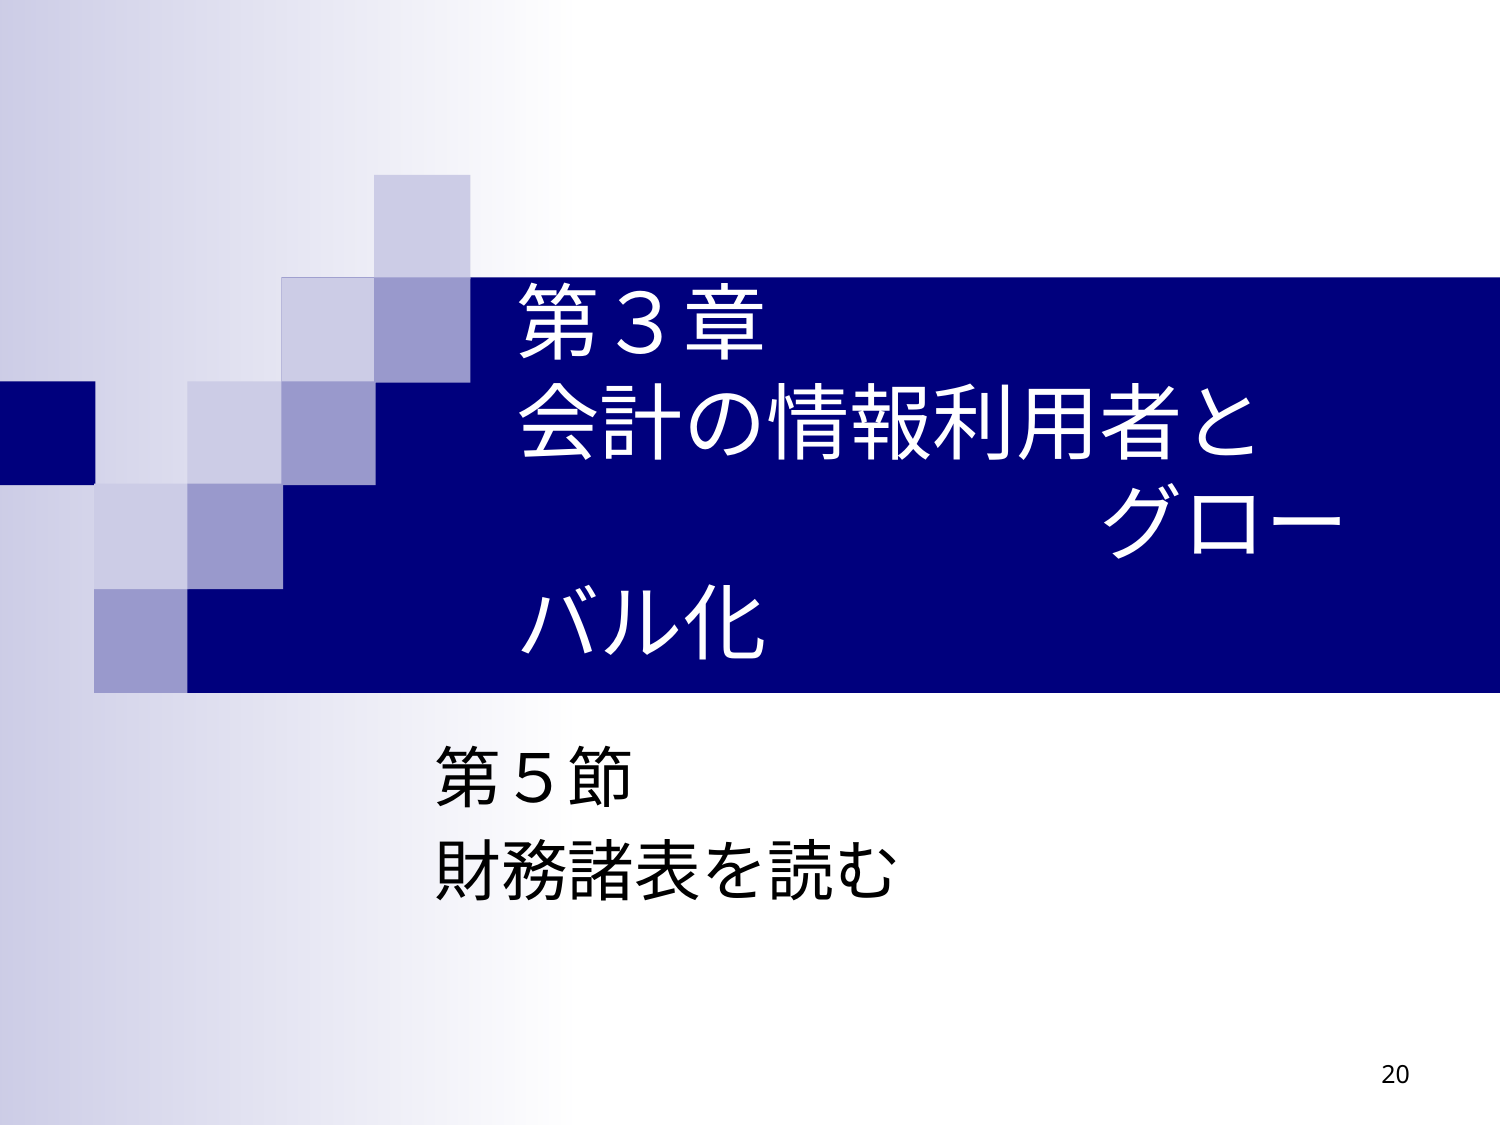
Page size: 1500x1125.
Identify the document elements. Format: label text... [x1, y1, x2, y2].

title 第３章 会計の情報利用者と グローバル化 [501, 349, 1436, 591]
subtitle 第５節 財務諸表を読む [419, 727, 1328, 1016]
slide_number 20 [1074, 1025, 1425, 1100]
